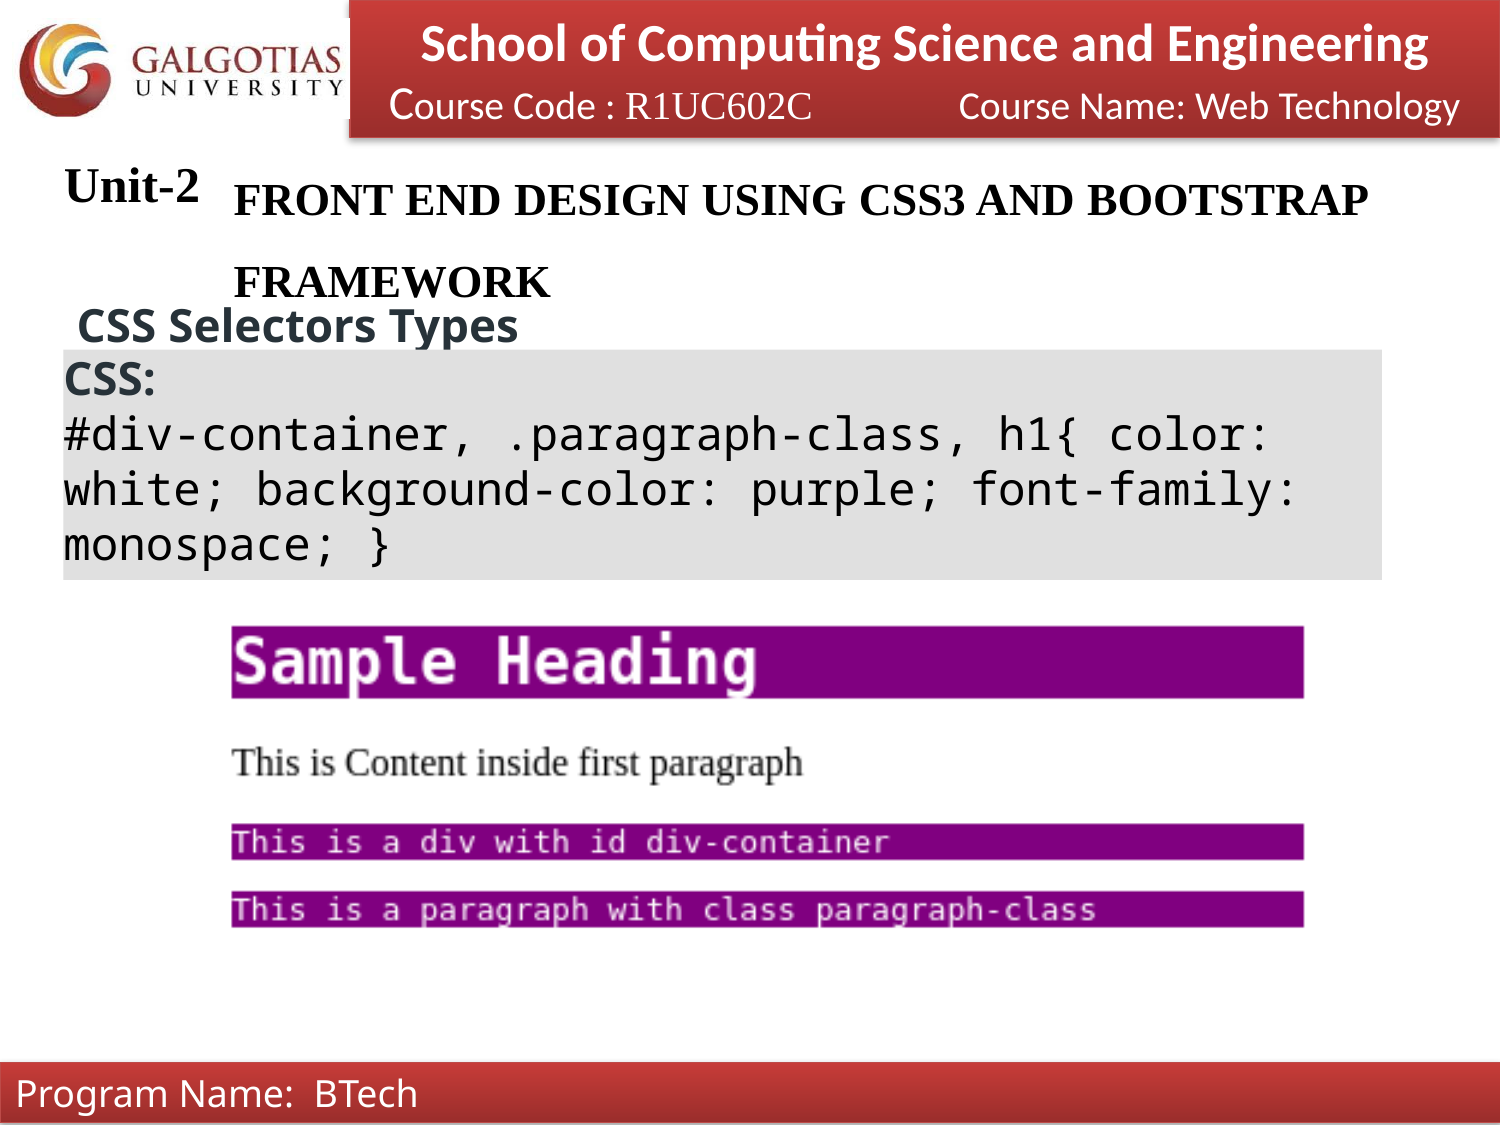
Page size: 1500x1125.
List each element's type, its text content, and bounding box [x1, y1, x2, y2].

text_box CSS Selectors Types [61, 288, 827, 359]
text_box Program Name: BTech [0, 1062, 1500, 1123]
picture [230, 610, 1319, 957]
picture [12, 18, 351, 120]
text_box CSS: #div-container, .paragraph-class, h1{ color: white; background-color: purple; font-family: monospace; } [63, 349, 1382, 580]
text_box Unit-2 [49, 145, 218, 220]
text_box FRONT END DESIGN USING CSS3 AND BOOTSTRAP FRAMEWORK [218, 134, 1382, 315]
title School of Computing Science and Engineering Course Code : R1UC602C Course Name: Web Technology [350, 0, 1500, 138]
